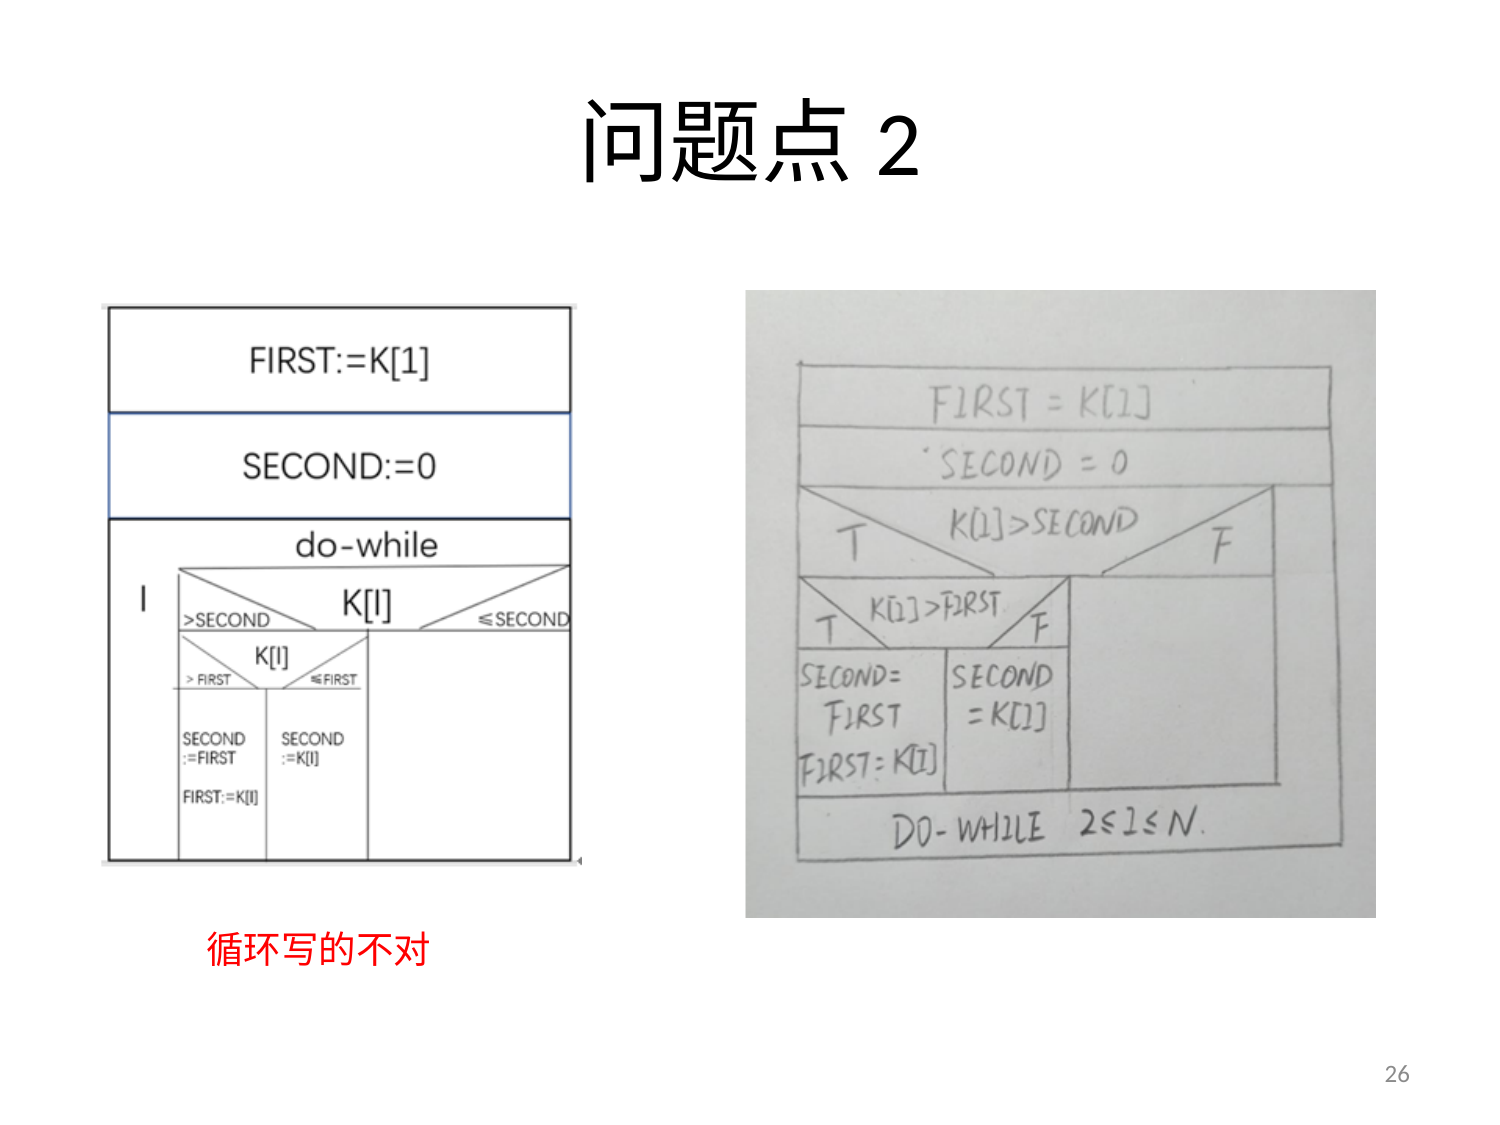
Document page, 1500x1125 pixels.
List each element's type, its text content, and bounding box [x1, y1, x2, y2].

slide_number 26 [1074, 1042, 1425, 1103]
text_box 循环写的不对 [191, 918, 446, 979]
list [100, 302, 582, 874]
title 问题点2 [75, 45, 1425, 233]
picture [737, 290, 1376, 918]
